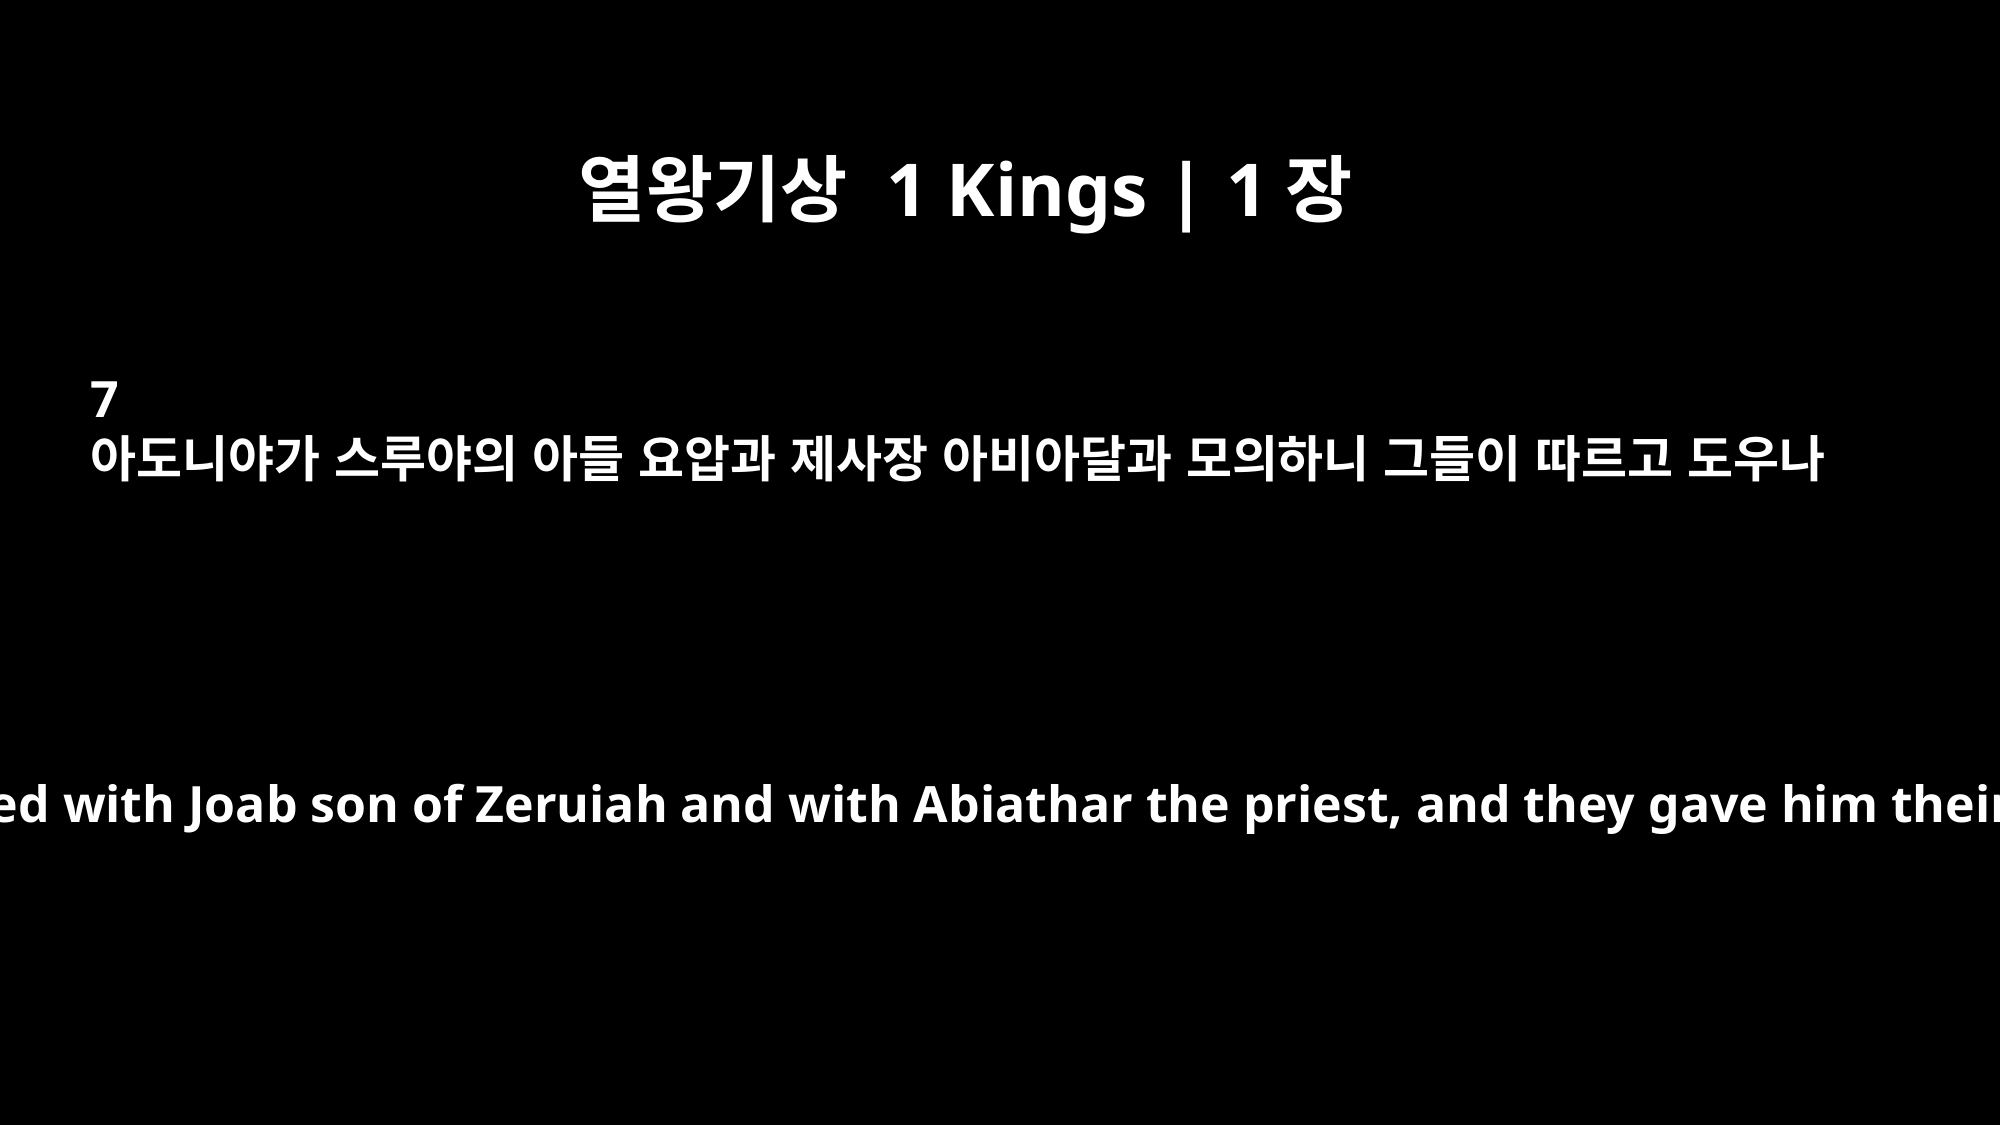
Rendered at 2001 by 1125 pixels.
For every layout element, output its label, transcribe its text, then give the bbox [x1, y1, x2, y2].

text_box 열왕기상 1 Kings | 1장 [564, 136, 1368, 239]
text_box 7 아도니야가 스루야의 아들 요압과 제사장 아비아달과 모의하니 그들이 따르고 도우나 [75, 359, 1842, 495]
text_box Adonijah conferred with Joab son of Zeruiah and with Abiathar the priest, and they gave him their support. [0, 764, 2000, 840]
